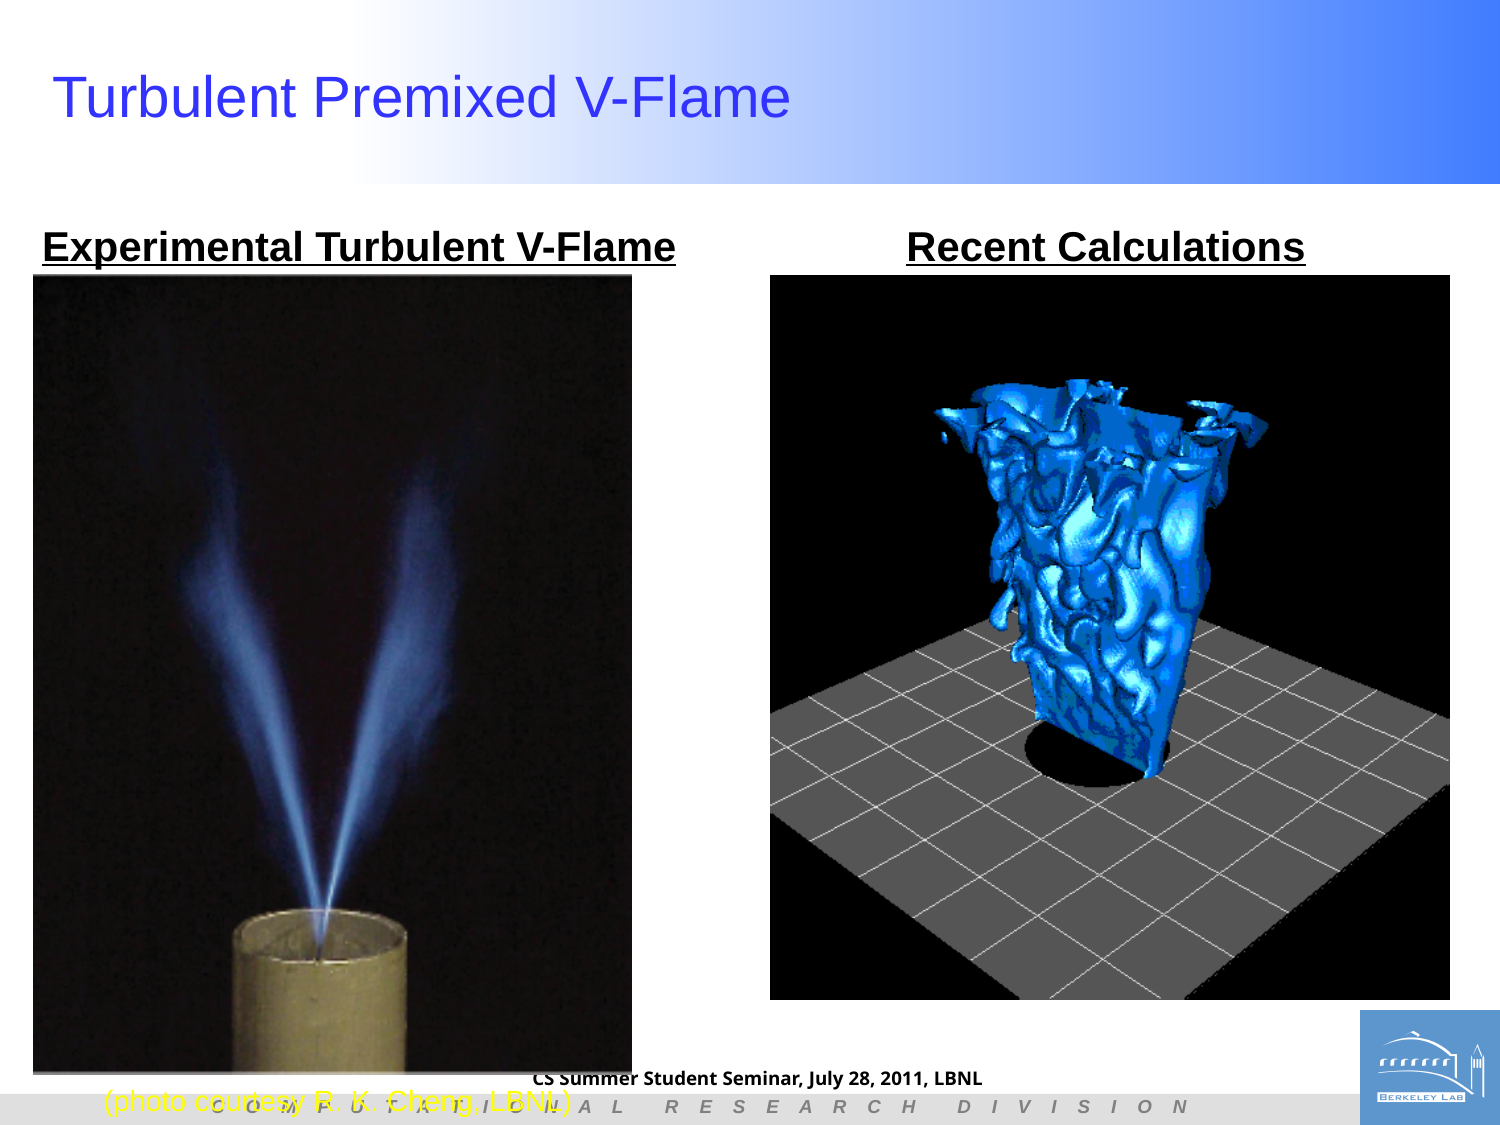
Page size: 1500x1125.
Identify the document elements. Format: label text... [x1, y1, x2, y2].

text_box Experimental Turbulent V-Flame [27, 212, 692, 278]
picture [1360, 1010, 1500, 1125]
picture [33, 274, 632, 1076]
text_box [769, 274, 1451, 1001]
text_box Recent Calculations [891, 212, 1321, 273]
text_box (photo courtesy R. K. Cheng, LBNL) [74, 1085, 588, 1125]
title Turbulent Premixed V-Flame [37, 24, 1201, 176]
